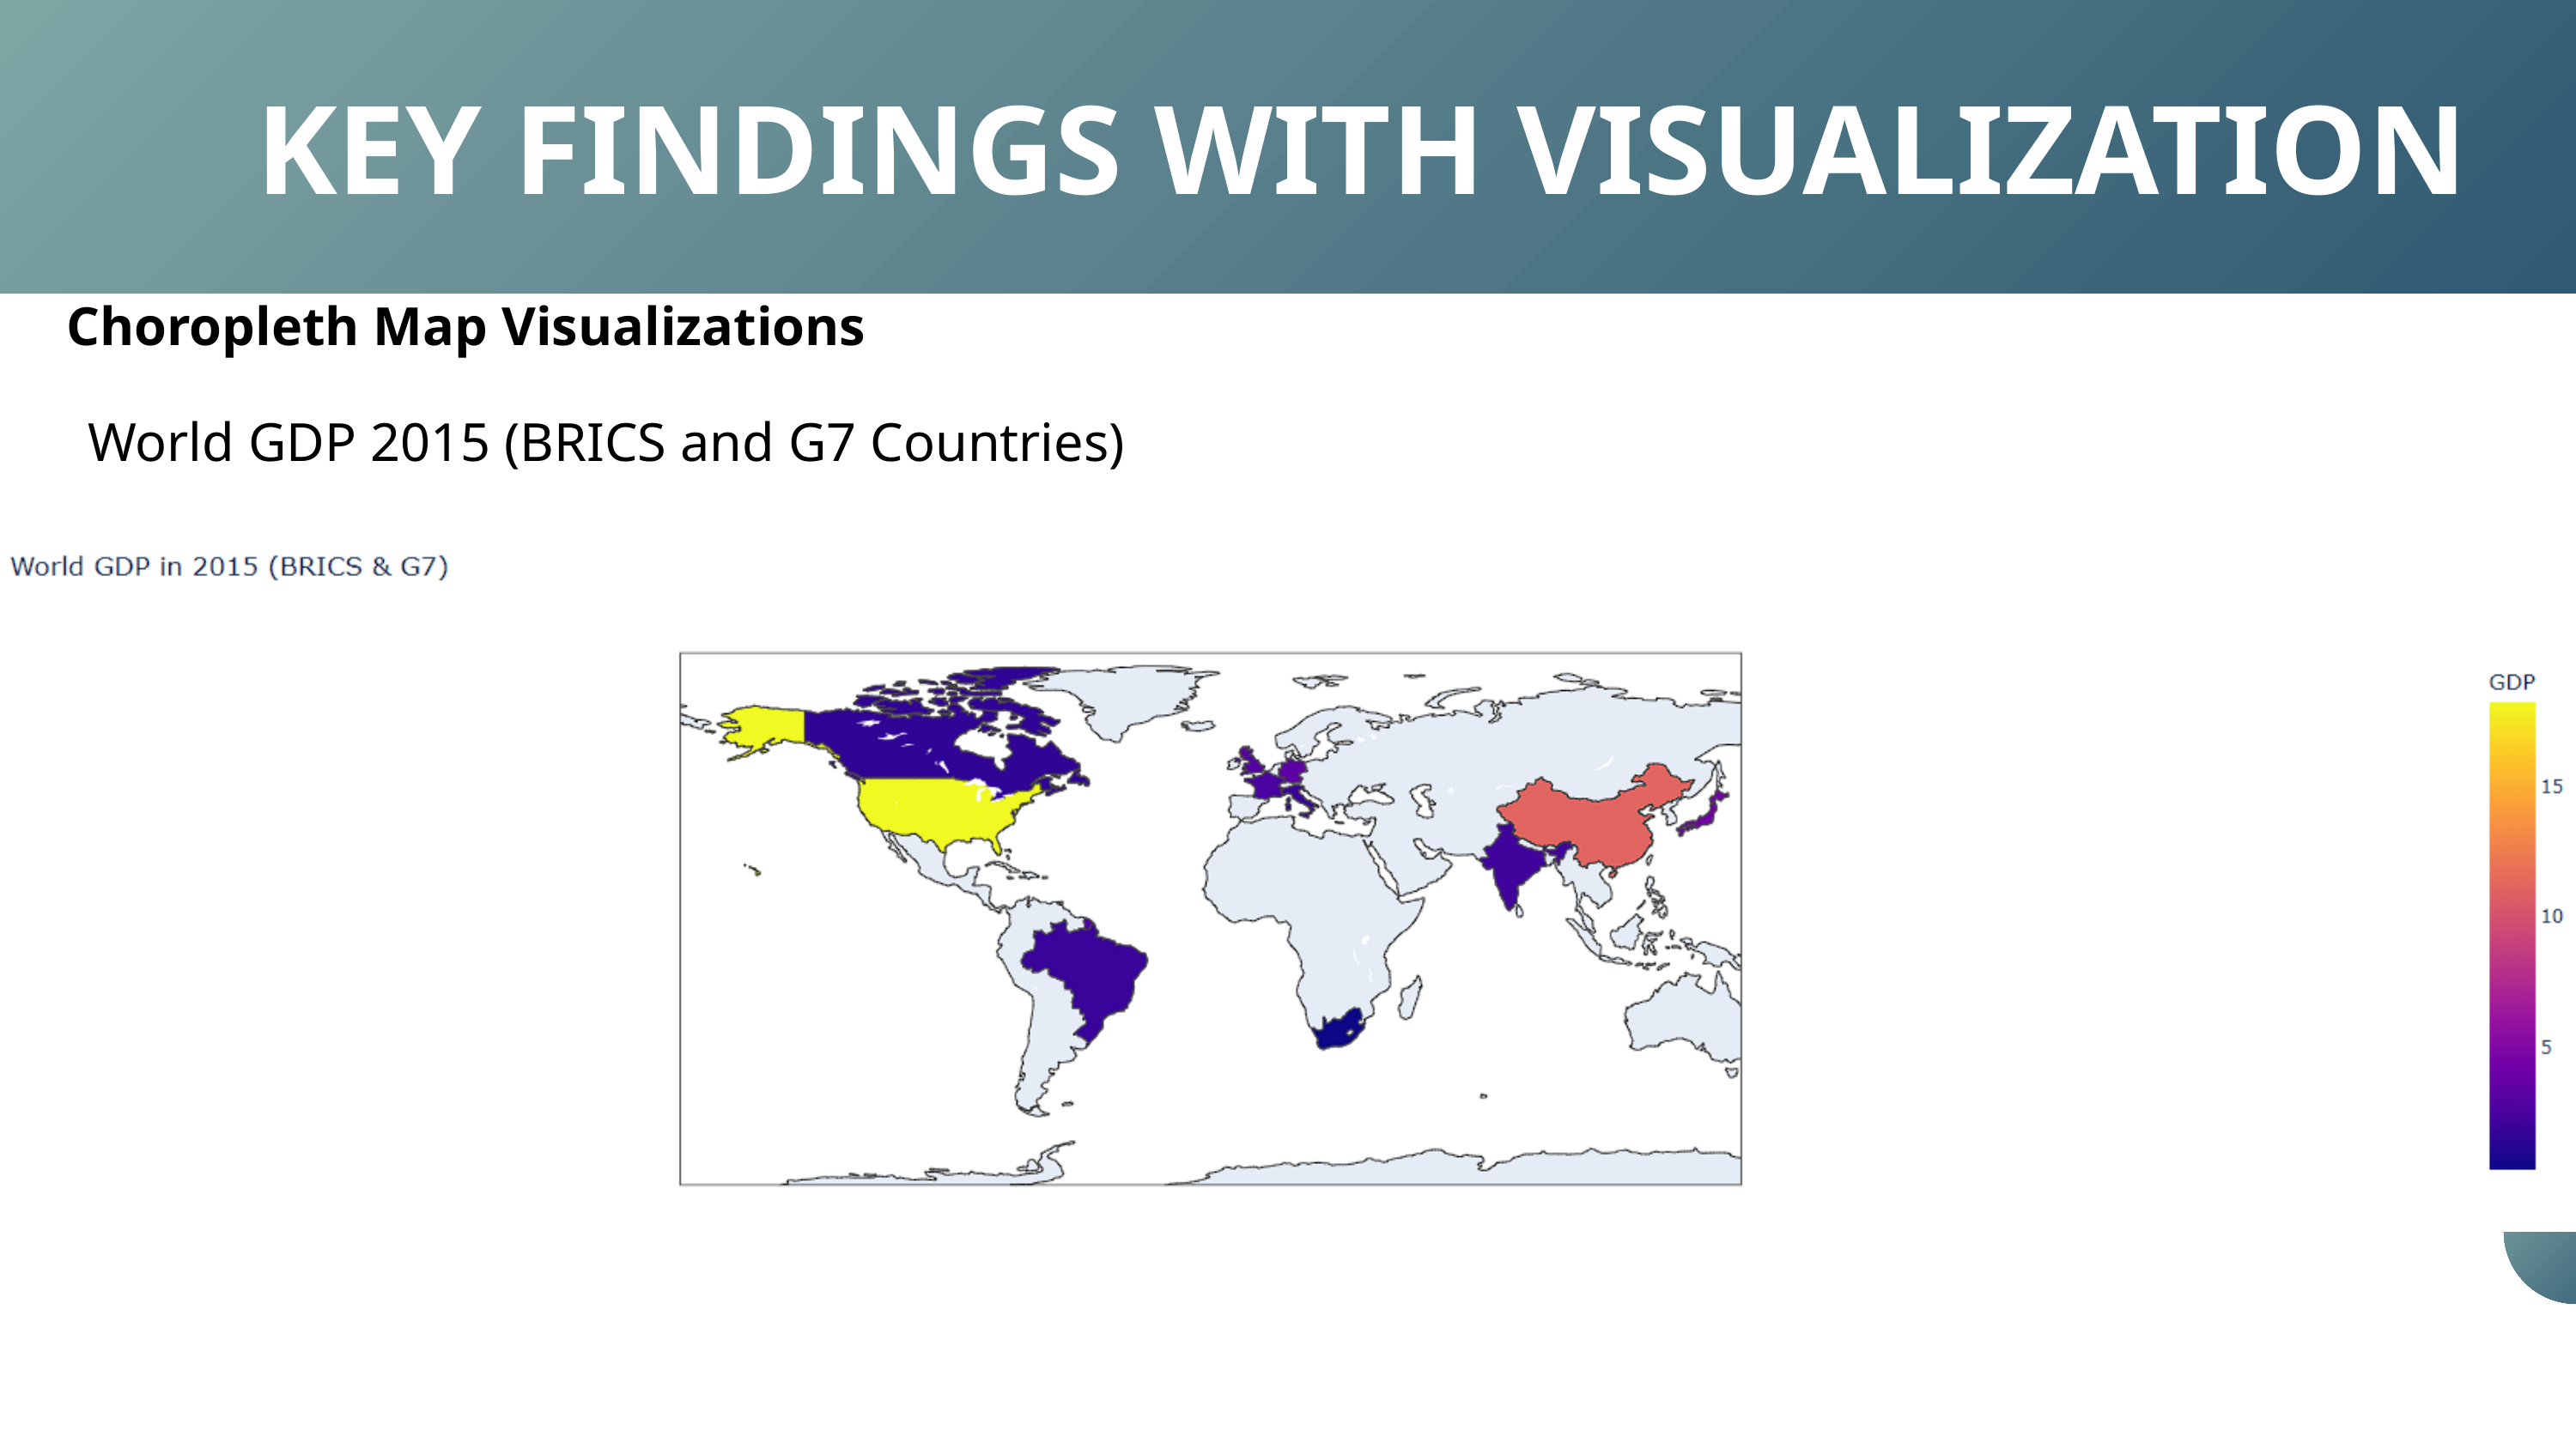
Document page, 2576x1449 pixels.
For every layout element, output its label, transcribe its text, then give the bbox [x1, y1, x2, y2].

text_box [0, 545, 2576, 1232]
text_box Choropleth Map Visualizations [66, 303, 949, 356]
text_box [2503, 1159, 2576, 1304]
text_box World GDP 2015 (BRICS and G7 Countries) [88, 413, 1346, 472]
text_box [0, 0, 2576, 294]
